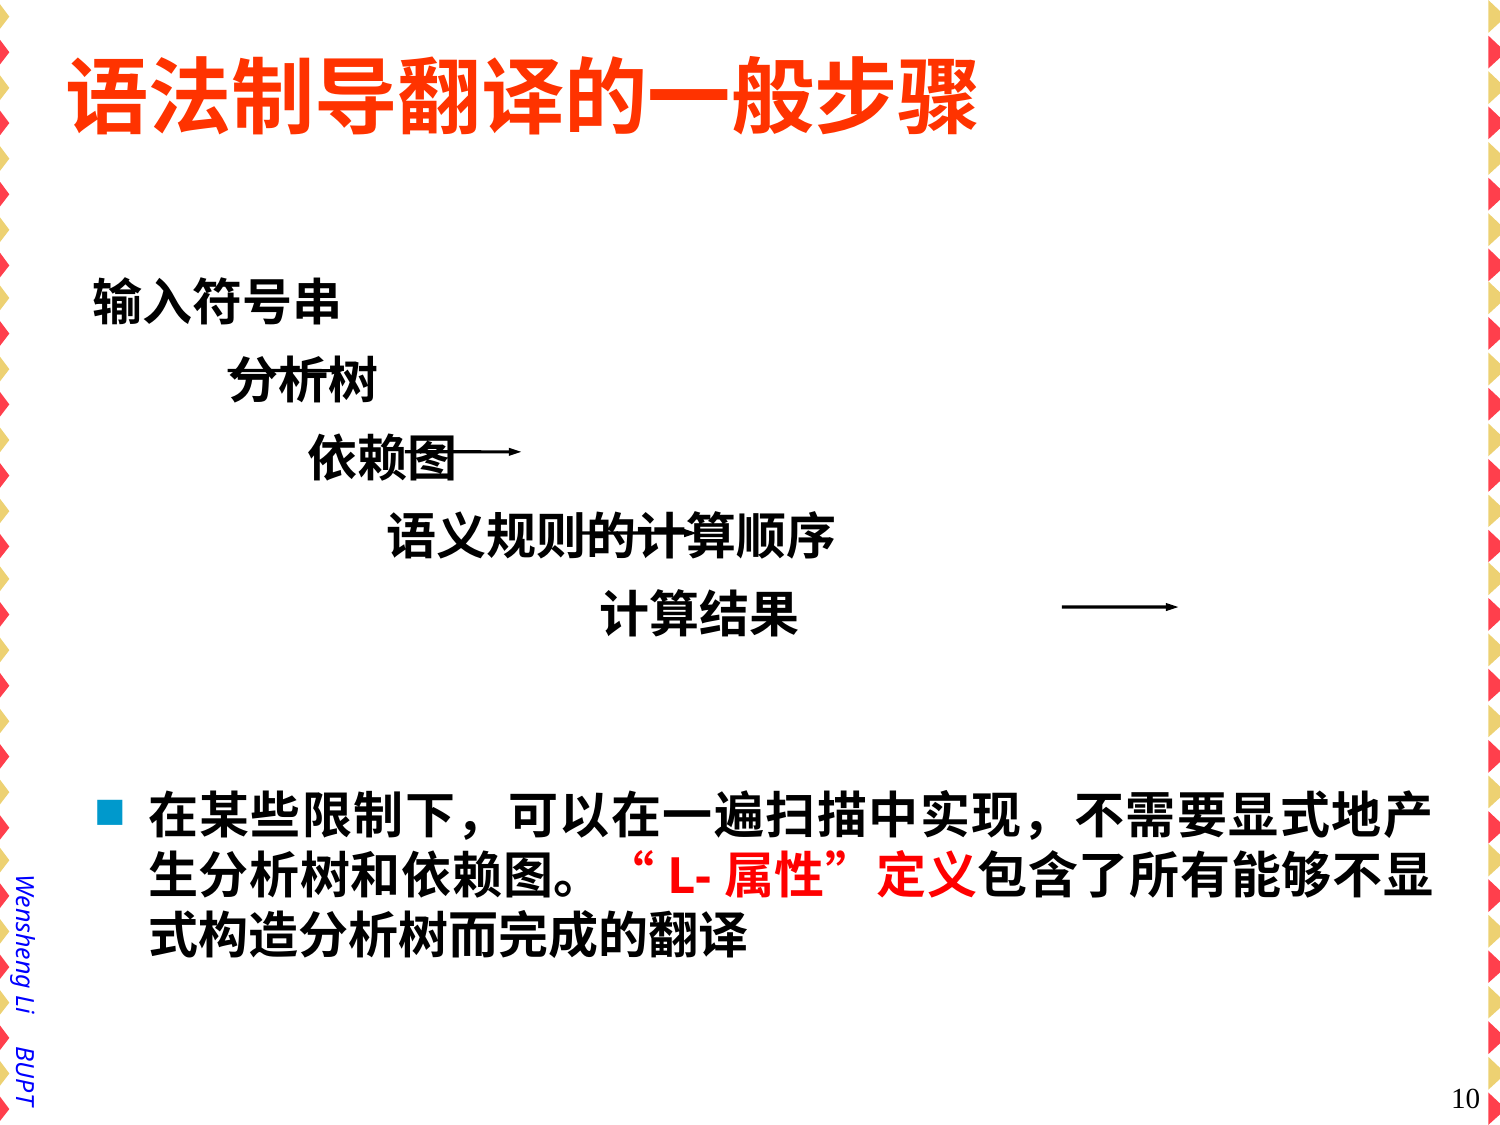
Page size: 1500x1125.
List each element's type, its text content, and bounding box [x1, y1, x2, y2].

slide_number 10 [1355, 1071, 1496, 1117]
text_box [77, 244, 1452, 726]
text_box 在某些限制下，可以在一遍扫描中实现，不需要显式地产生分析树和依赖图。“L-属性”定义包含了所有能够不显式构造分析树而完成的翻译 [85, 776, 1448, 972]
title 语法制导翻译的一般步骤 [50, 24, 1463, 163]
